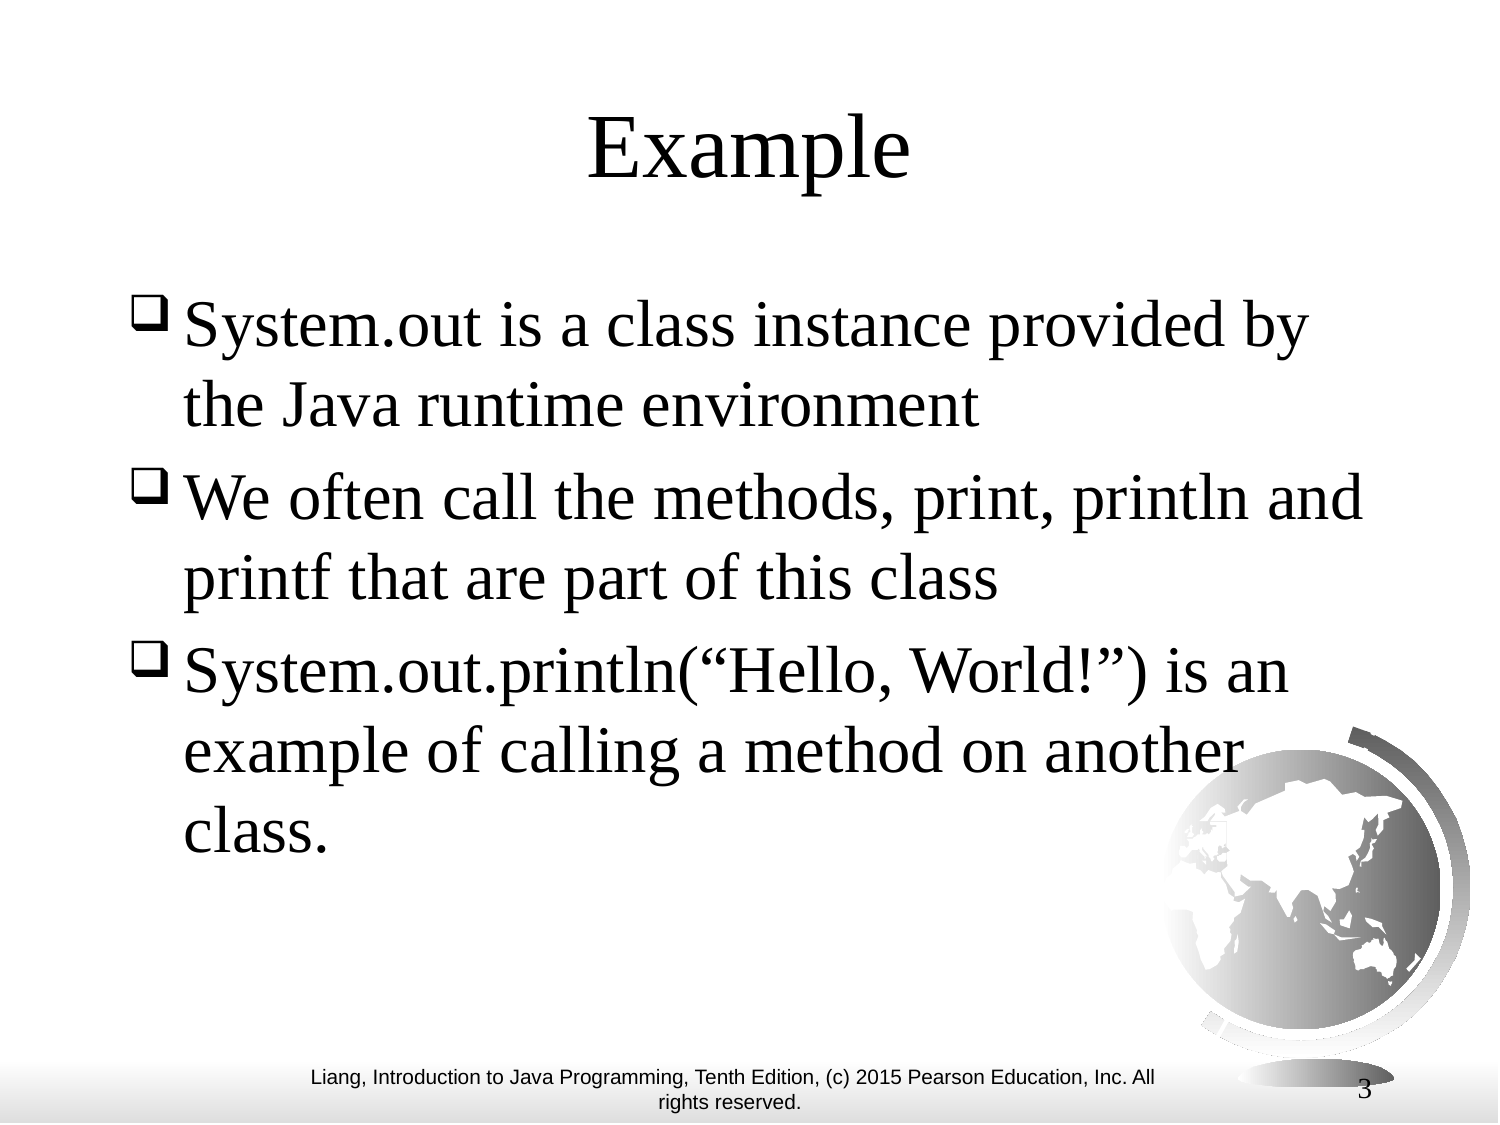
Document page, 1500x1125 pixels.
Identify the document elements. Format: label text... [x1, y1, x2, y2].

title Example [112, 46, 1388, 235]
slide_number 3 [1074, 1049, 1388, 1125]
list System.out is a class instance provided by the Java runtime environment We often call the methods, print, println and printf that are part of this class System.out.println(“Hello, World!”) is an example of calling a method on another class. [112, 271, 1388, 947]
